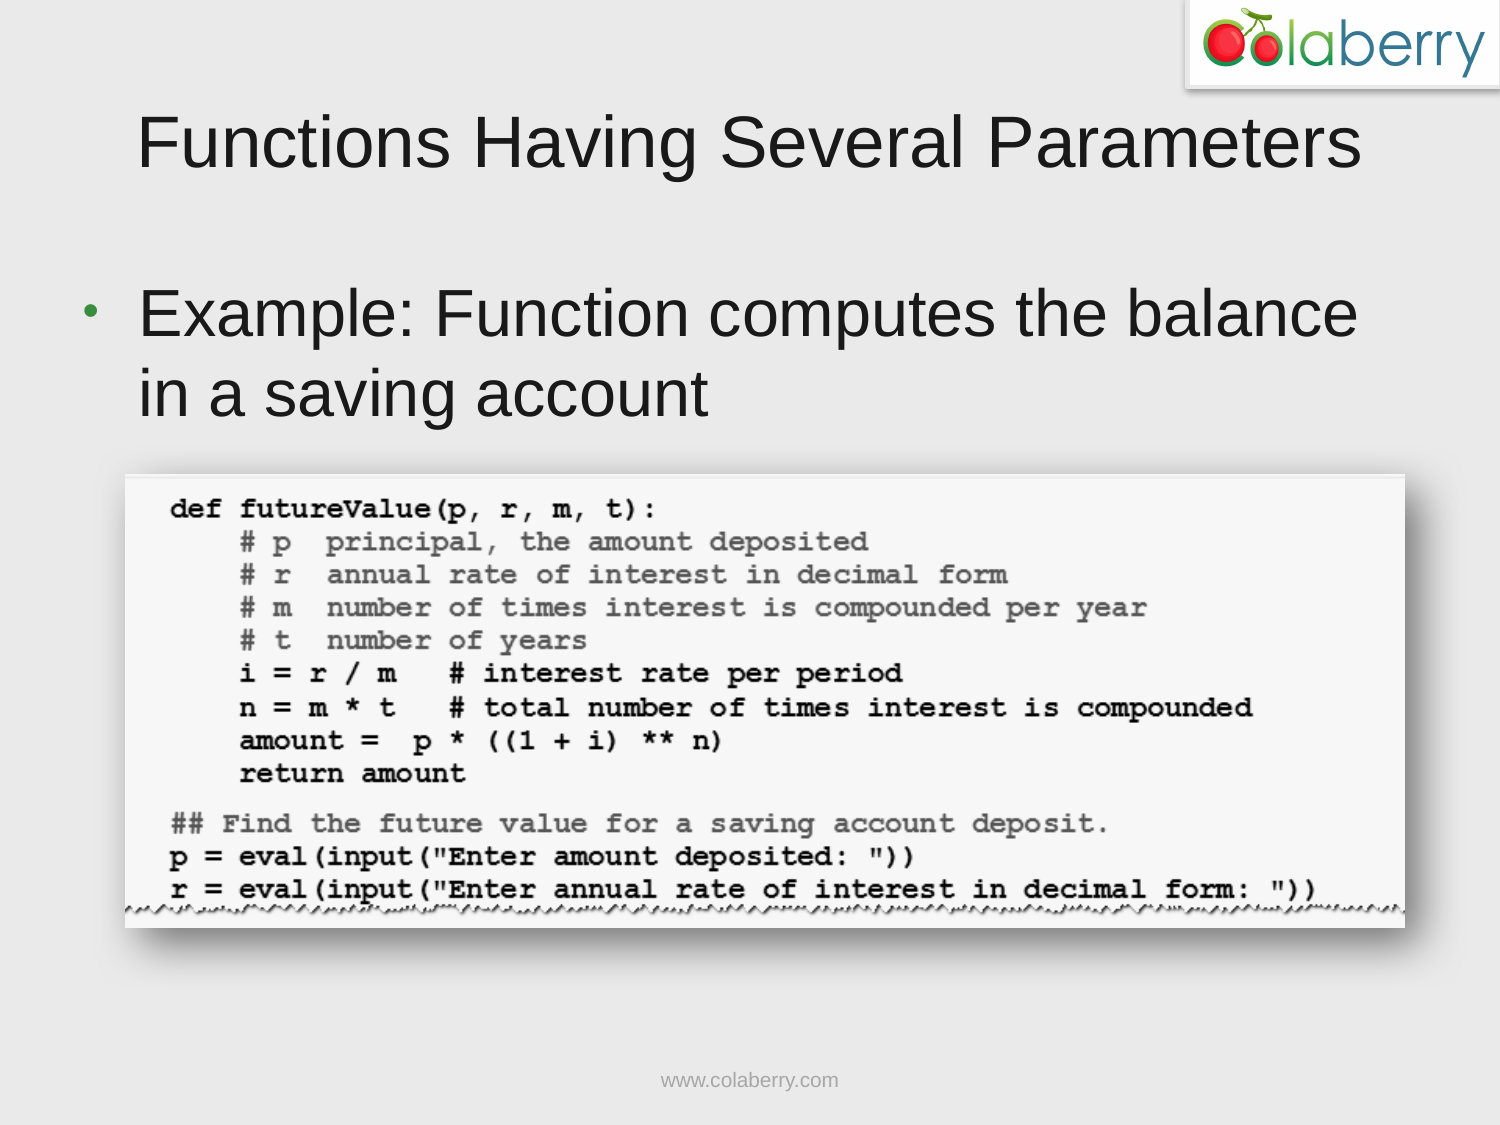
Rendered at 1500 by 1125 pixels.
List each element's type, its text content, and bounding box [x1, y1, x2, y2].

picture [124, 474, 1405, 929]
picture [1190, 0, 1499, 85]
title Functions Having Several Parameters [74, 14, 1426, 261]
list Example: Function computes the balance in a saving account [74, 261, 1426, 1125]
